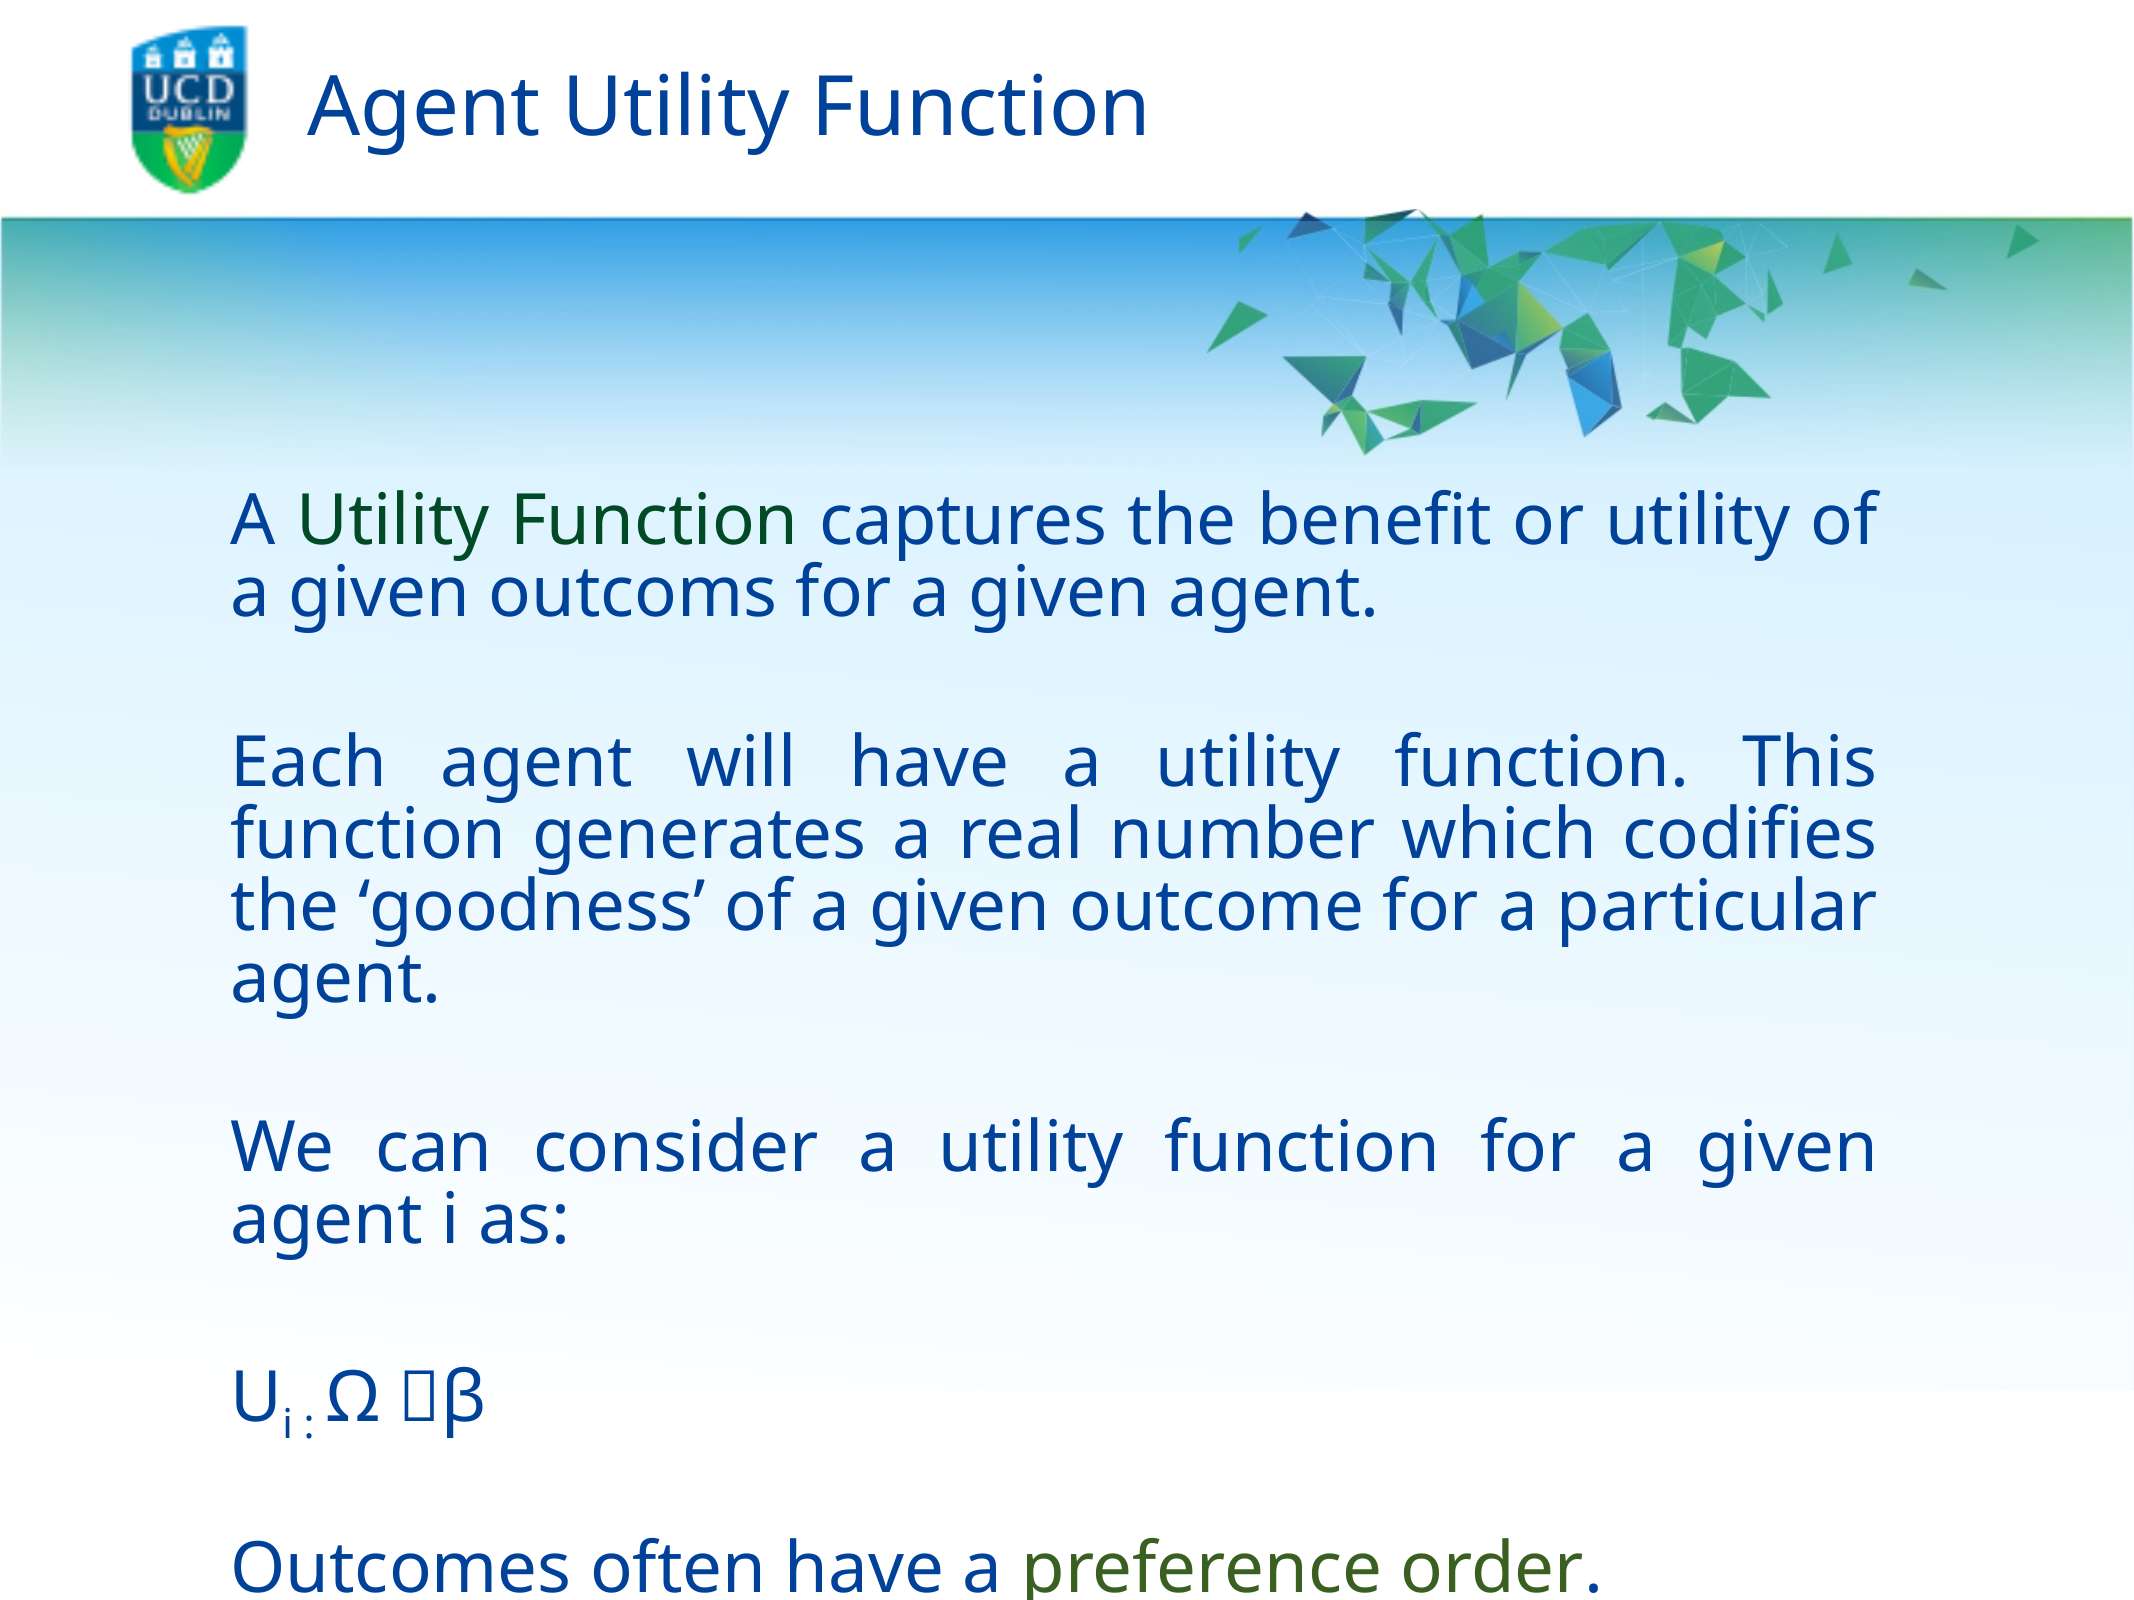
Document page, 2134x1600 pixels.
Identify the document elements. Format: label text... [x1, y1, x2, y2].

text_box A Utility Function captures the benefit or utility of a given outcoms for a given agent. Each agent will have a utility function. This function generates a real number which codifies the ‘goodness’ of a given outcome for a particular agent. We can consider a utility function for a given agent i as: Ui : Ω β Outcomes often have a preference order. [216, 481, 1894, 1600]
title Agent Utility Function [299, 43, 1840, 161]
picture [0, 10, 2134, 221]
table_cell 4 [0, 221, 2134, 483]
